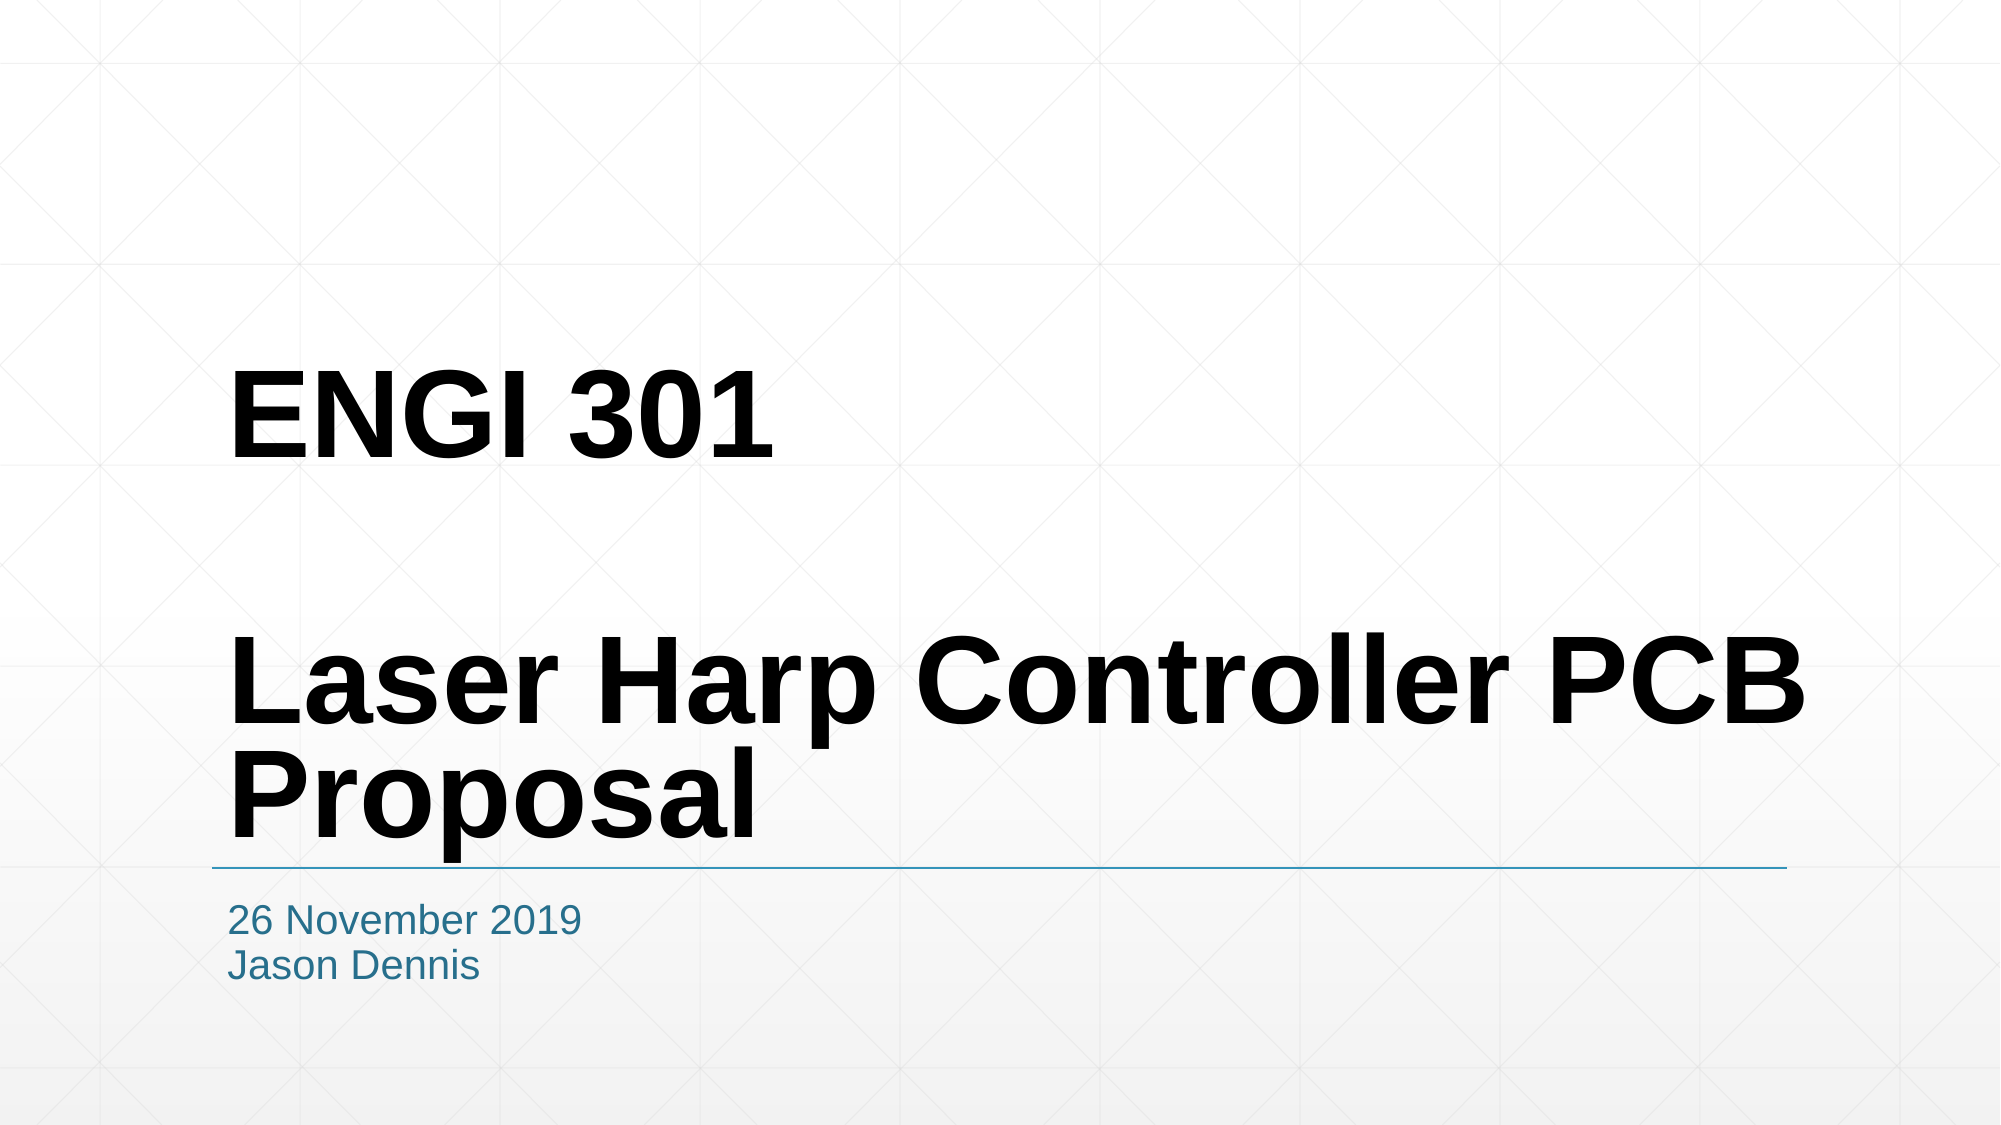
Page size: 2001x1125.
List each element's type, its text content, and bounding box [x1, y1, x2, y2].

subtitle 26 November 2019 Jason Dennis [212, 891, 1788, 1075]
title ENGI 301 Laser Harp Controller PCB Proposal [212, 313, 1838, 869]
